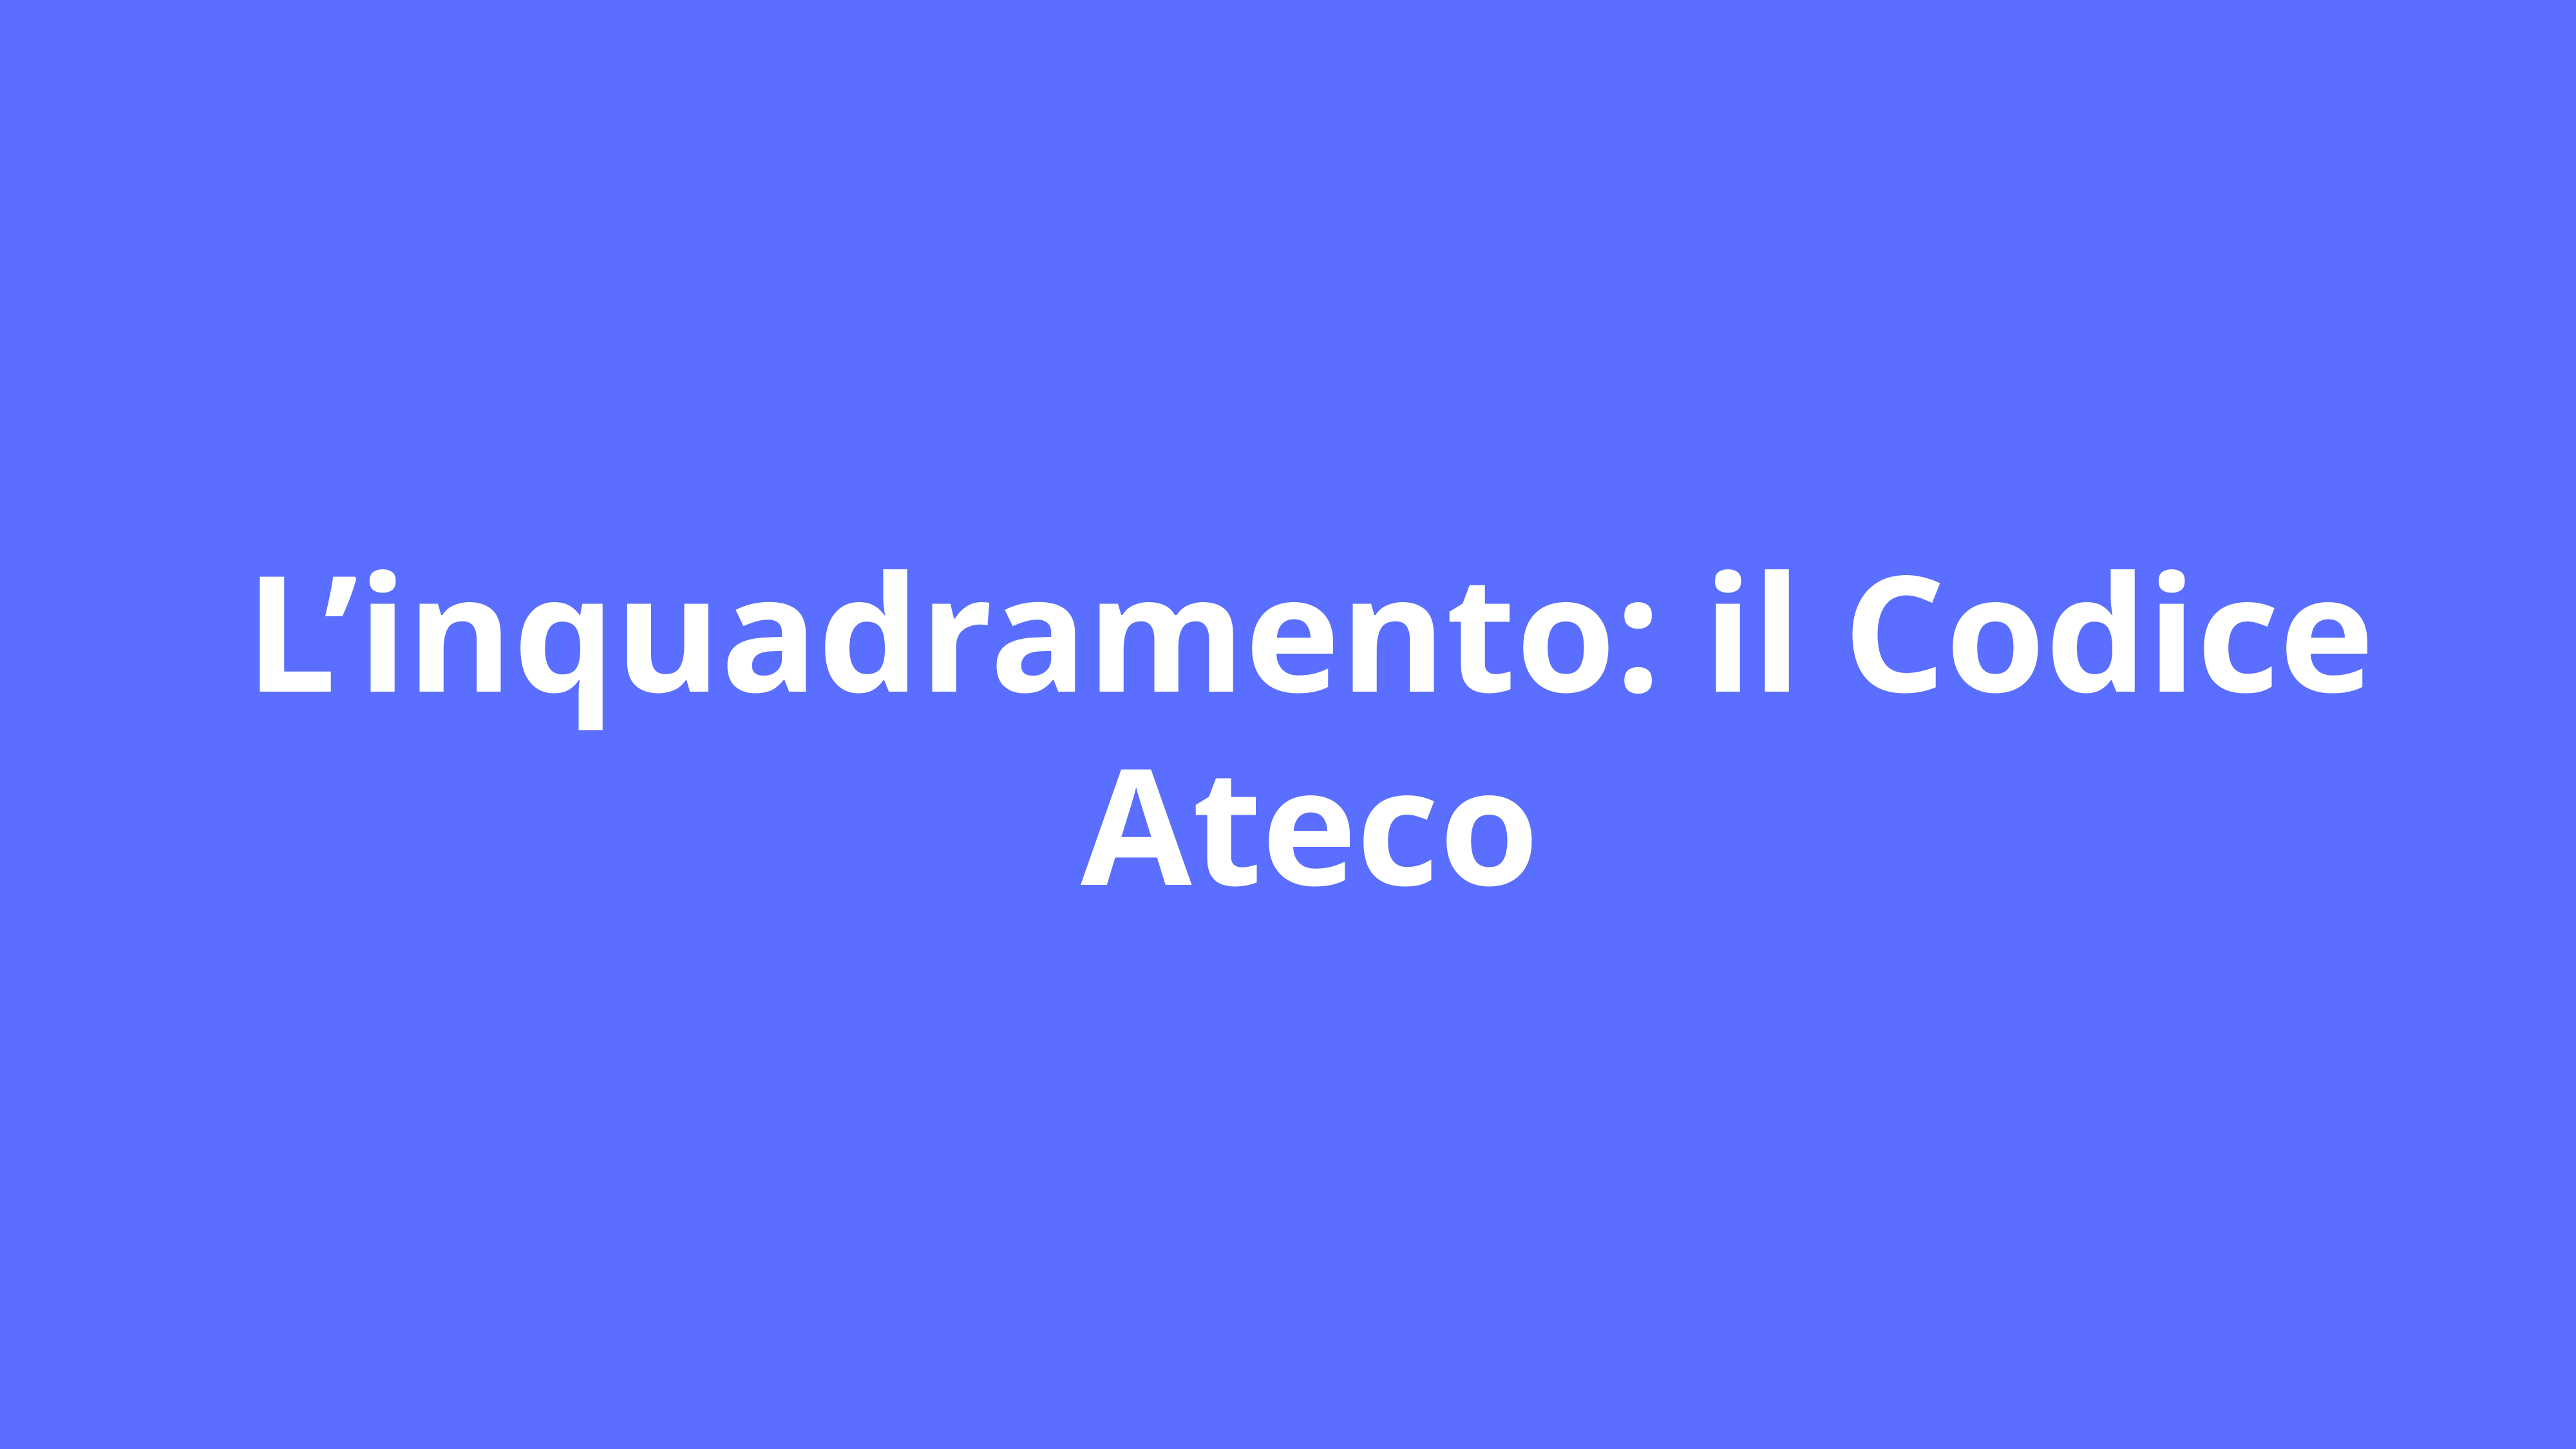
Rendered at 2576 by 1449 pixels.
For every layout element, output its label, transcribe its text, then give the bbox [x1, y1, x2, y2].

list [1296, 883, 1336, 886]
title L’inquadramento: il Codice Ateco [109, 566, 2511, 883]
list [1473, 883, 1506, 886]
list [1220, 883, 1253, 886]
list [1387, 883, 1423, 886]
